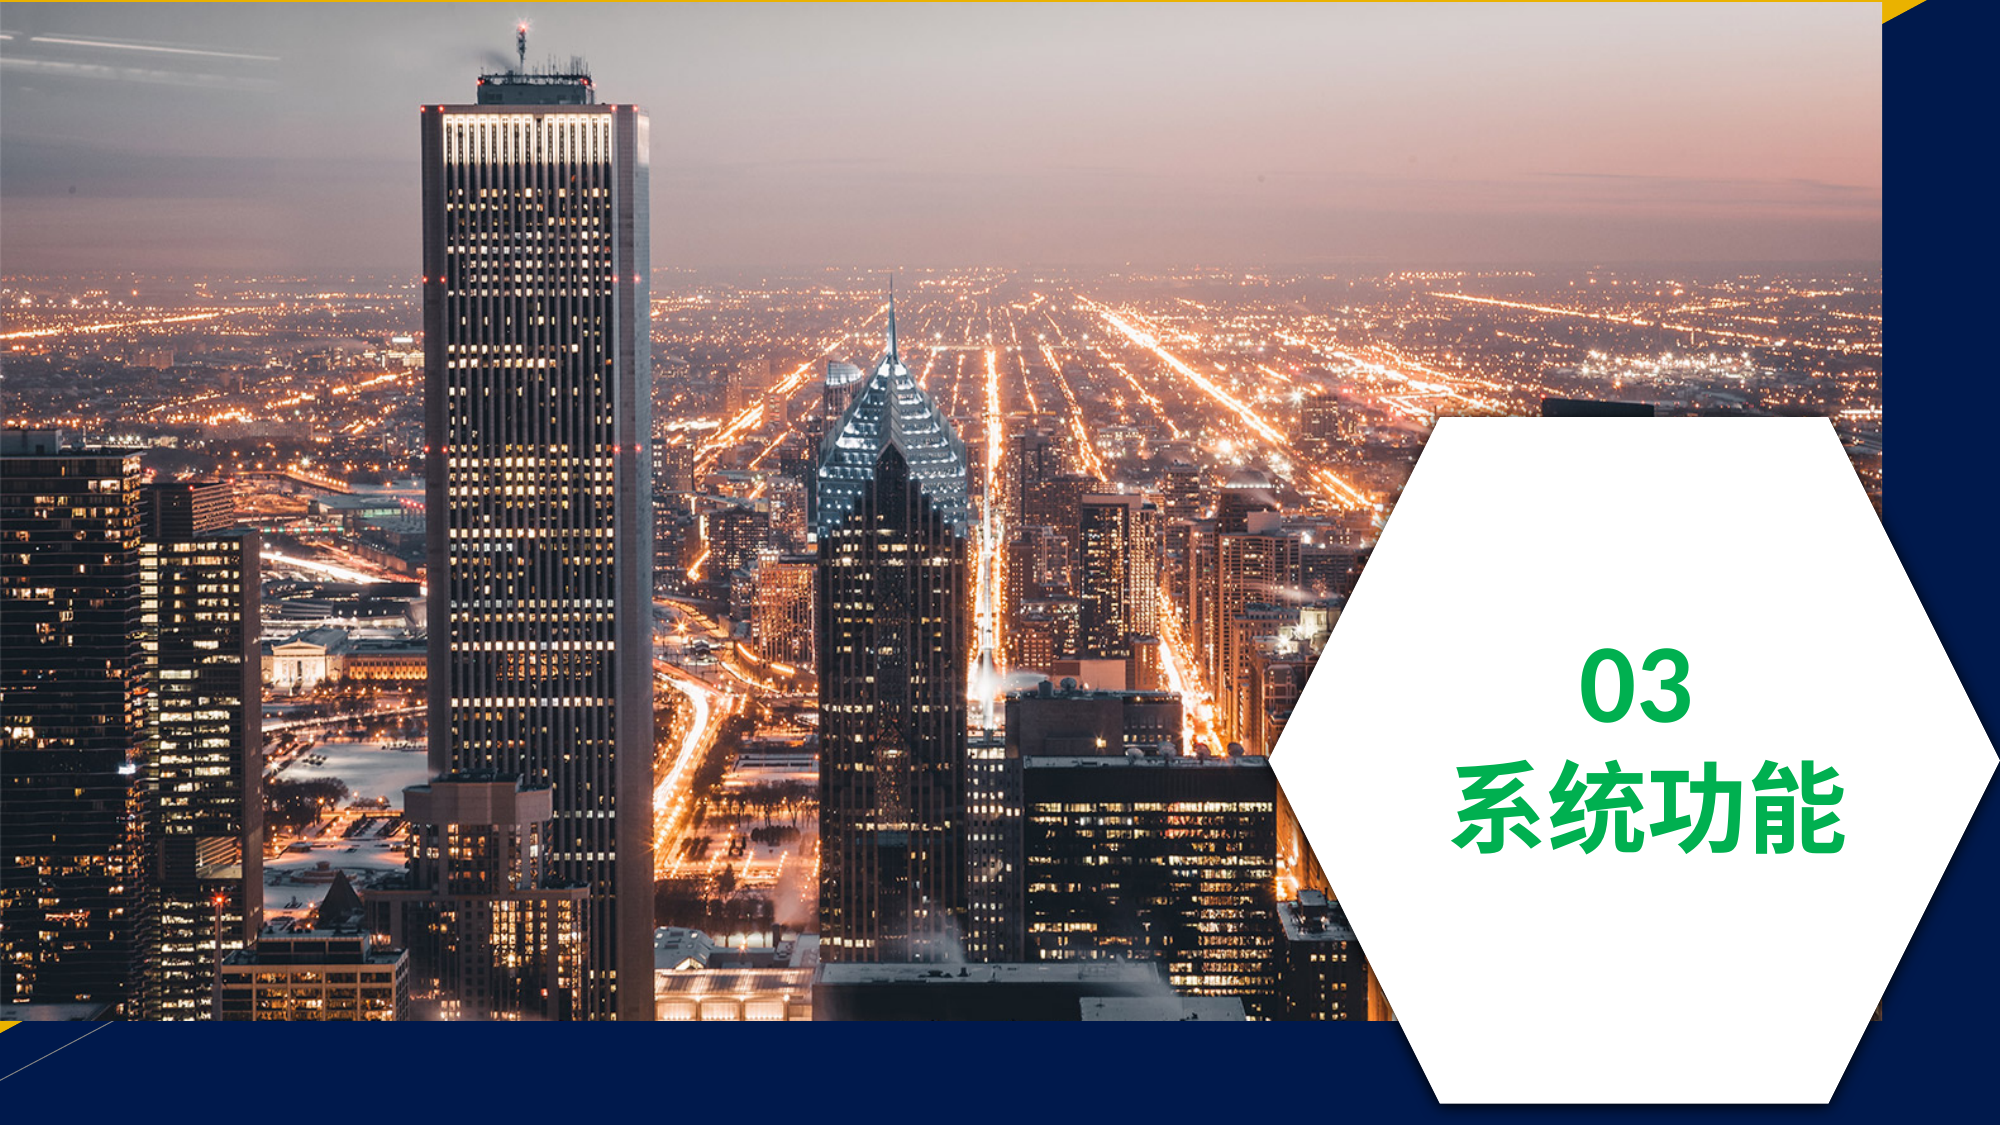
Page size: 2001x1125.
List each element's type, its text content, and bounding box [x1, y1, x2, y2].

picture [0, 2, 1883, 1021]
text_box 03 系统功能 [1397, 1021, 1871, 1105]
text_box 03 系统功能 [1883, 524, 2000, 997]
